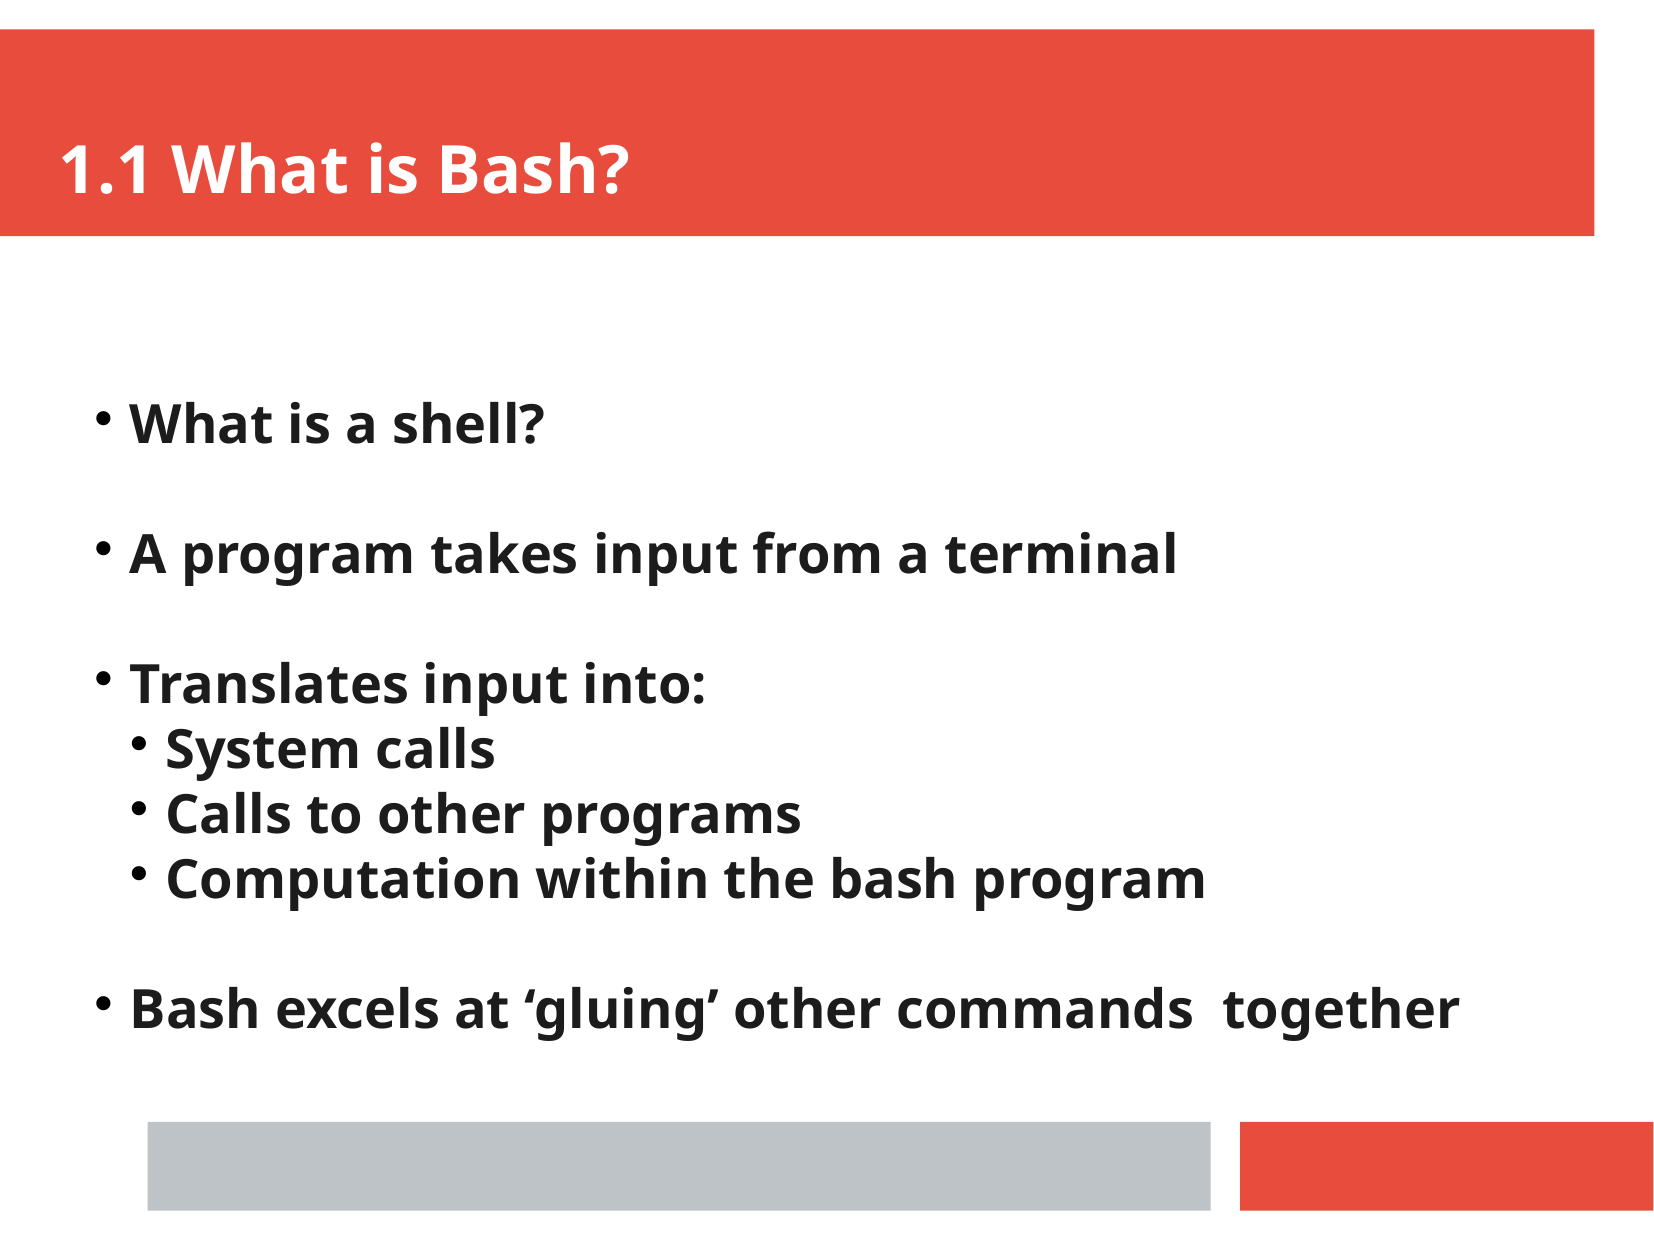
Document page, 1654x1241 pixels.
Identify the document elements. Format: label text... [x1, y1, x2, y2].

text_box What is a shell? A program takes input from a terminal Translates input into: System calls Calls to other programs Computation within the bash program Bash excels at ‘gluing’ other commands together [58, 324, 1565, 1093]
text_box 1.1 What is Bash? [58, 58, 1595, 207]
